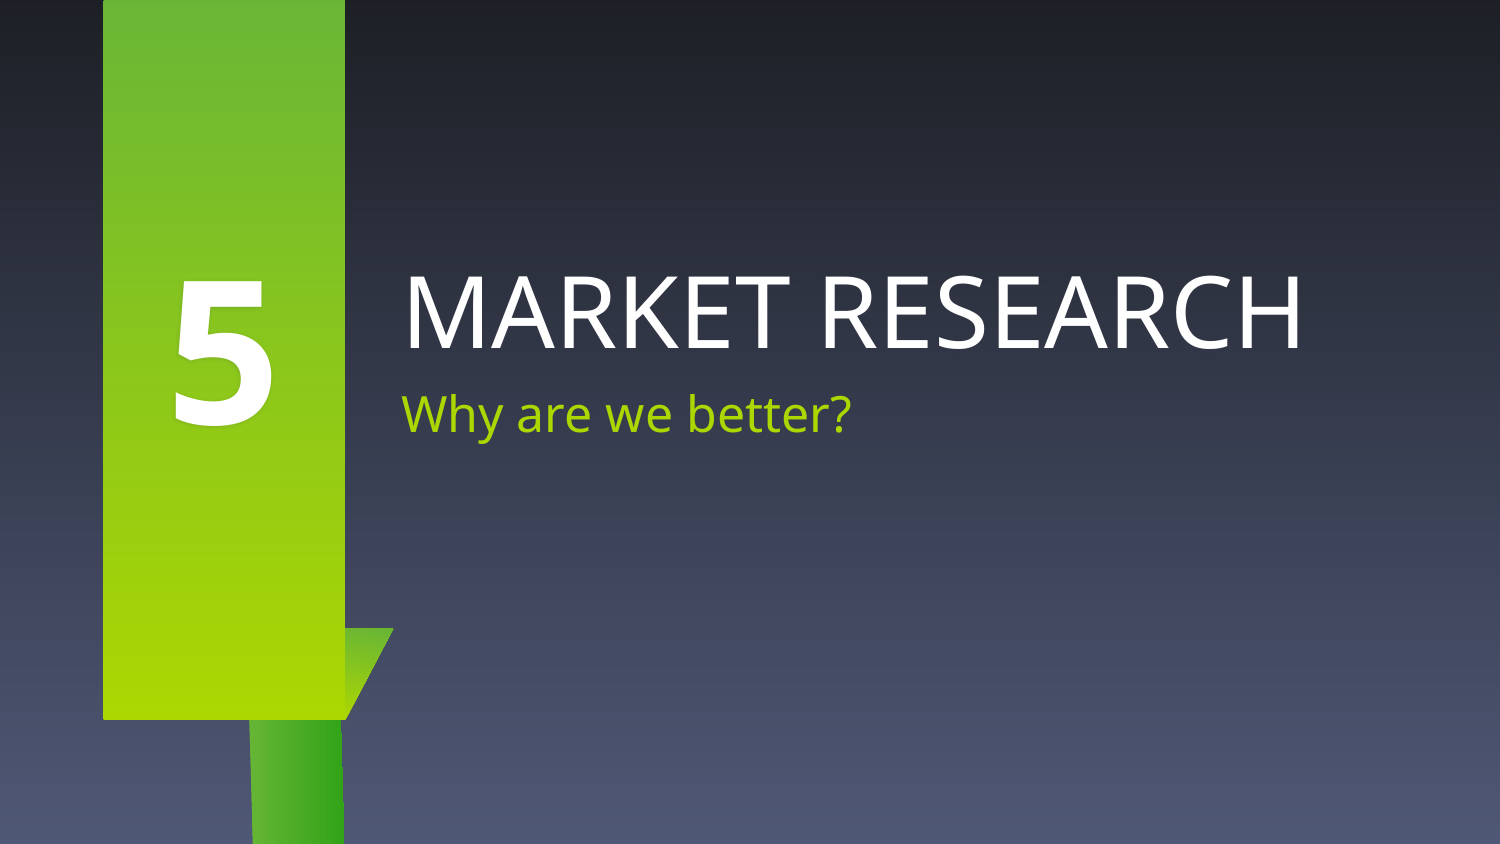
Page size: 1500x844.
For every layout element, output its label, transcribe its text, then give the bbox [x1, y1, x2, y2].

title MARKET RESEARCH [401, 259, 1342, 370]
subtitle Why are we better? [401, 373, 1342, 435]
title 5 [102, 0, 345, 720]
